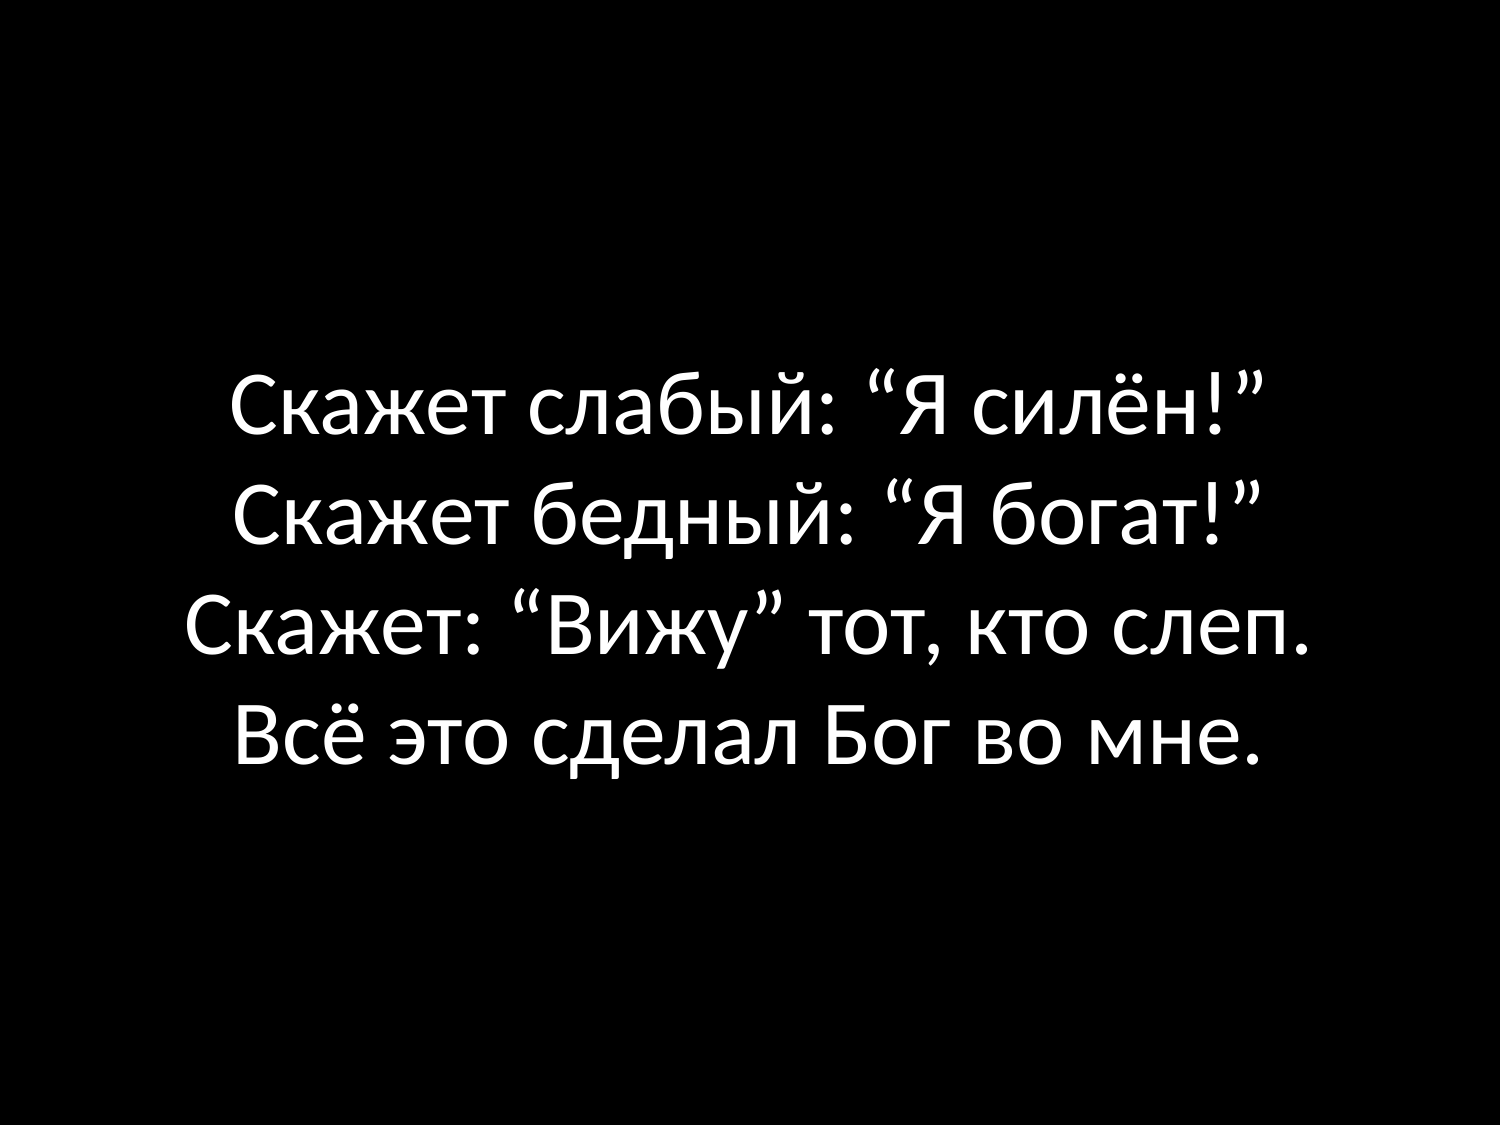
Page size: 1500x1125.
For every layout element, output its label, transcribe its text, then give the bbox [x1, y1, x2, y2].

title Скажет слабый: “Я силён!” Скажет бедный: “Я богат!” Скажет: “Вижу” тот, кто слеп. Всё это сделал Бог во мне. [0, 0, 1500, 1125]
